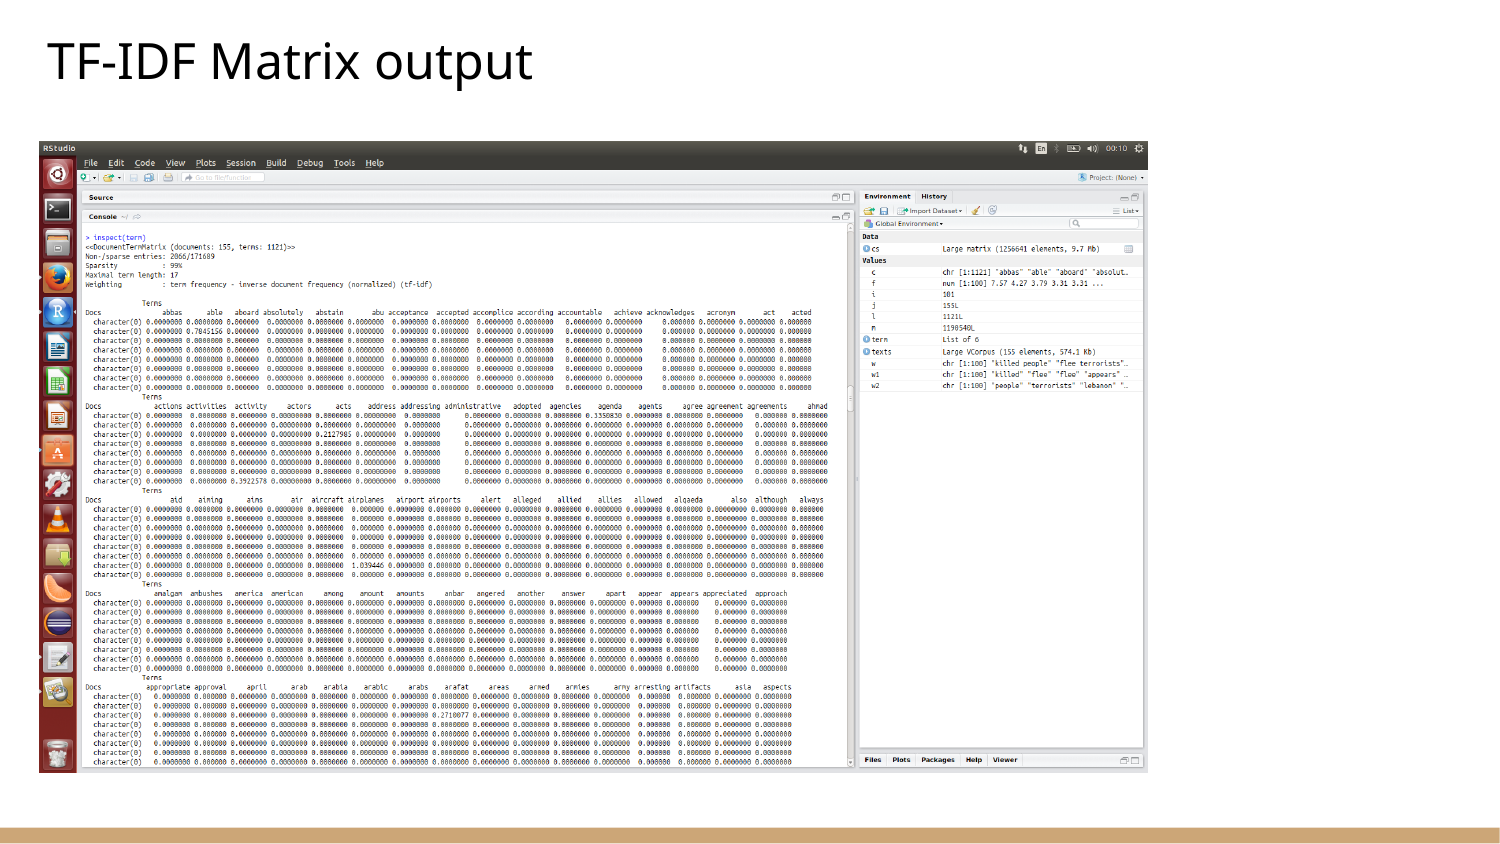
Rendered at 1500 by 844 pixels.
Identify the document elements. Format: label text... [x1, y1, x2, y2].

picture [39, 141, 1148, 773]
text_box TF-IDF Matrix output [33, 26, 1431, 105]
